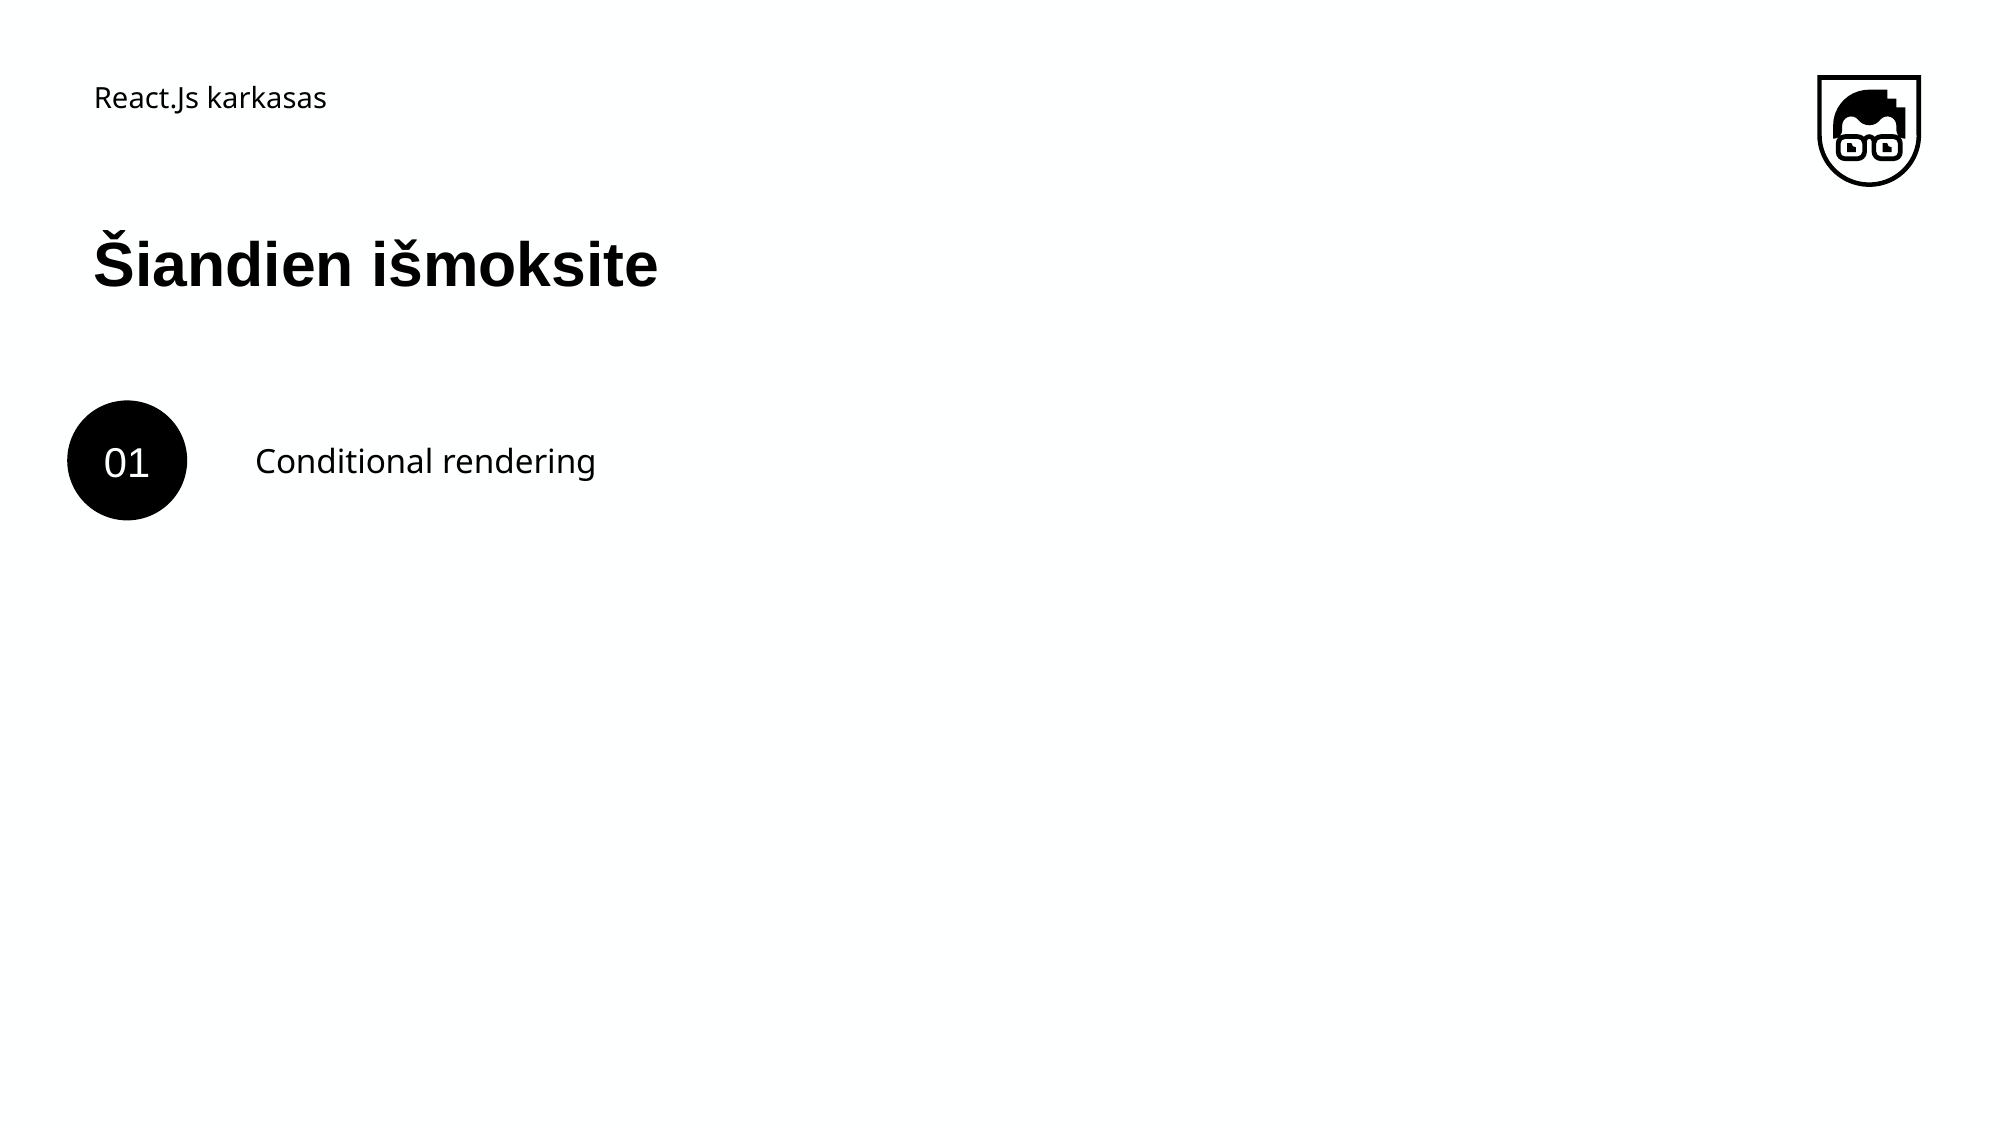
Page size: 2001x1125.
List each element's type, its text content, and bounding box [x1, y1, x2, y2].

list Conditional rendering [240, 400, 935, 521]
list React.Js karkasas [78, 75, 1000, 150]
title Šiandien išmoksite [78, 224, 925, 449]
text_box 01 [67, 400, 188, 521]
